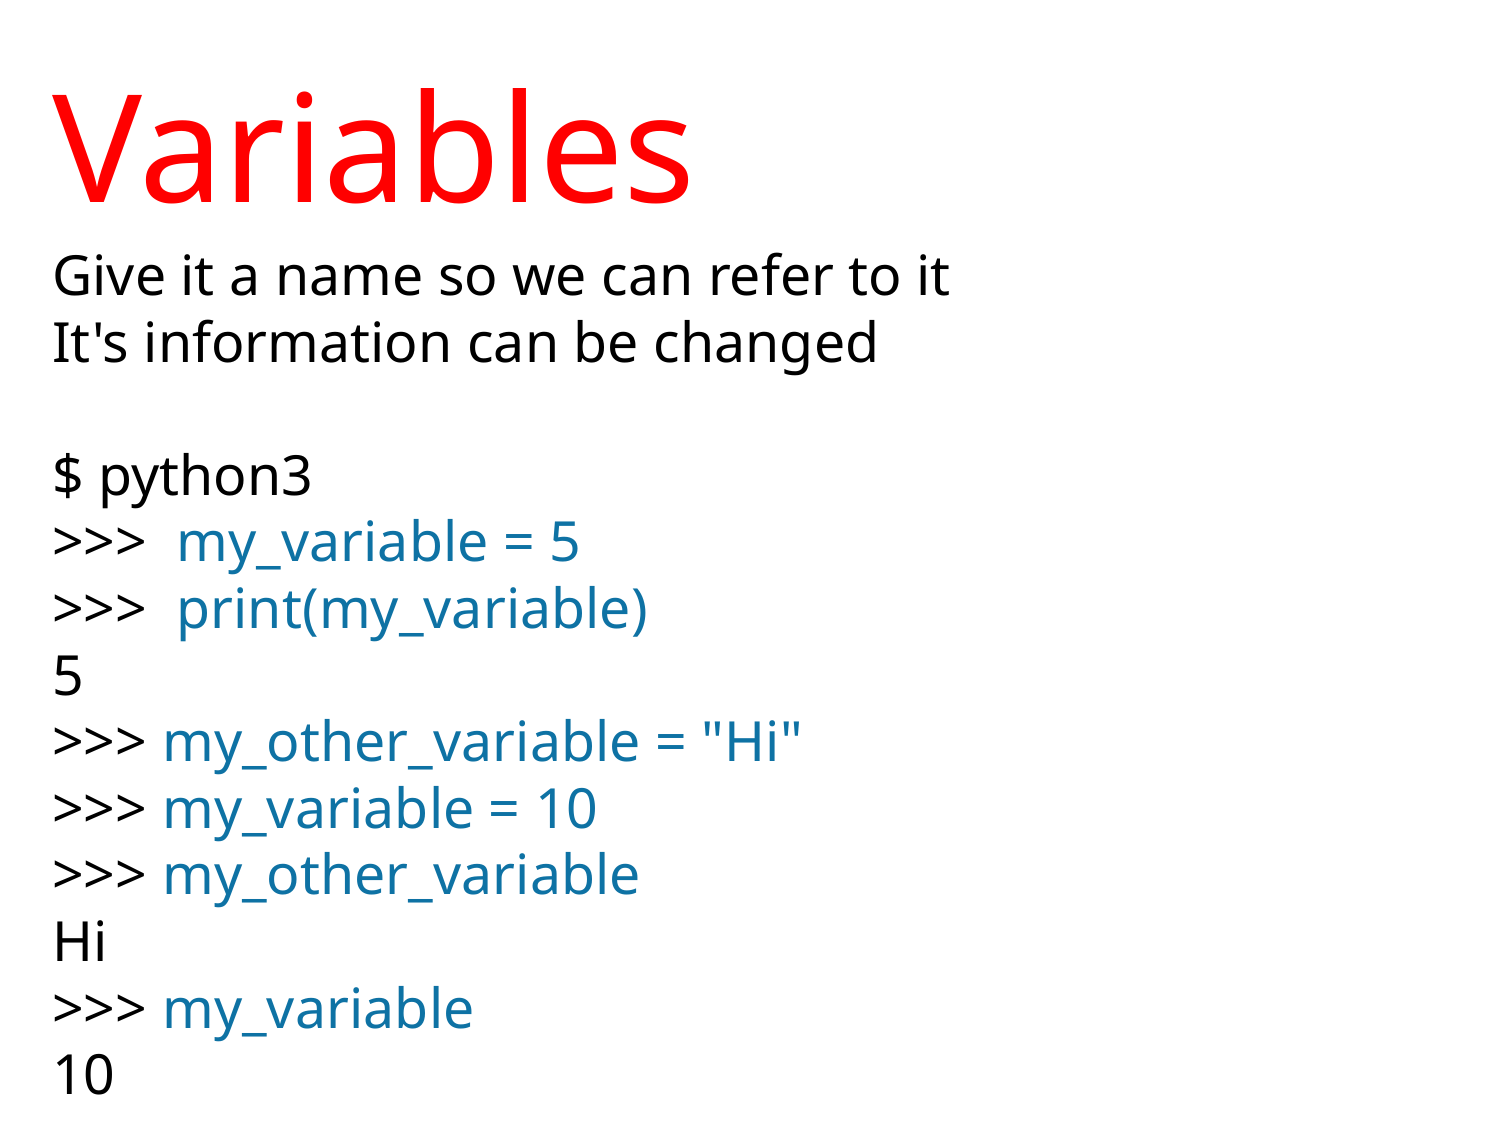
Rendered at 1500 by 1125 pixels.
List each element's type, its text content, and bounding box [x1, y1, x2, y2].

list Give it a name so we can refer to it It's information can be changed $ python3 >>> my_variable = 5 >>> print(my_variable) 5 >>> my_other_variable = "Hi" >>> my_variable = 10 >>> my_other_variable Hi >>> my_variable 10 [46, 233, 1468, 1055]
title Variables [45, 46, 1468, 212]
